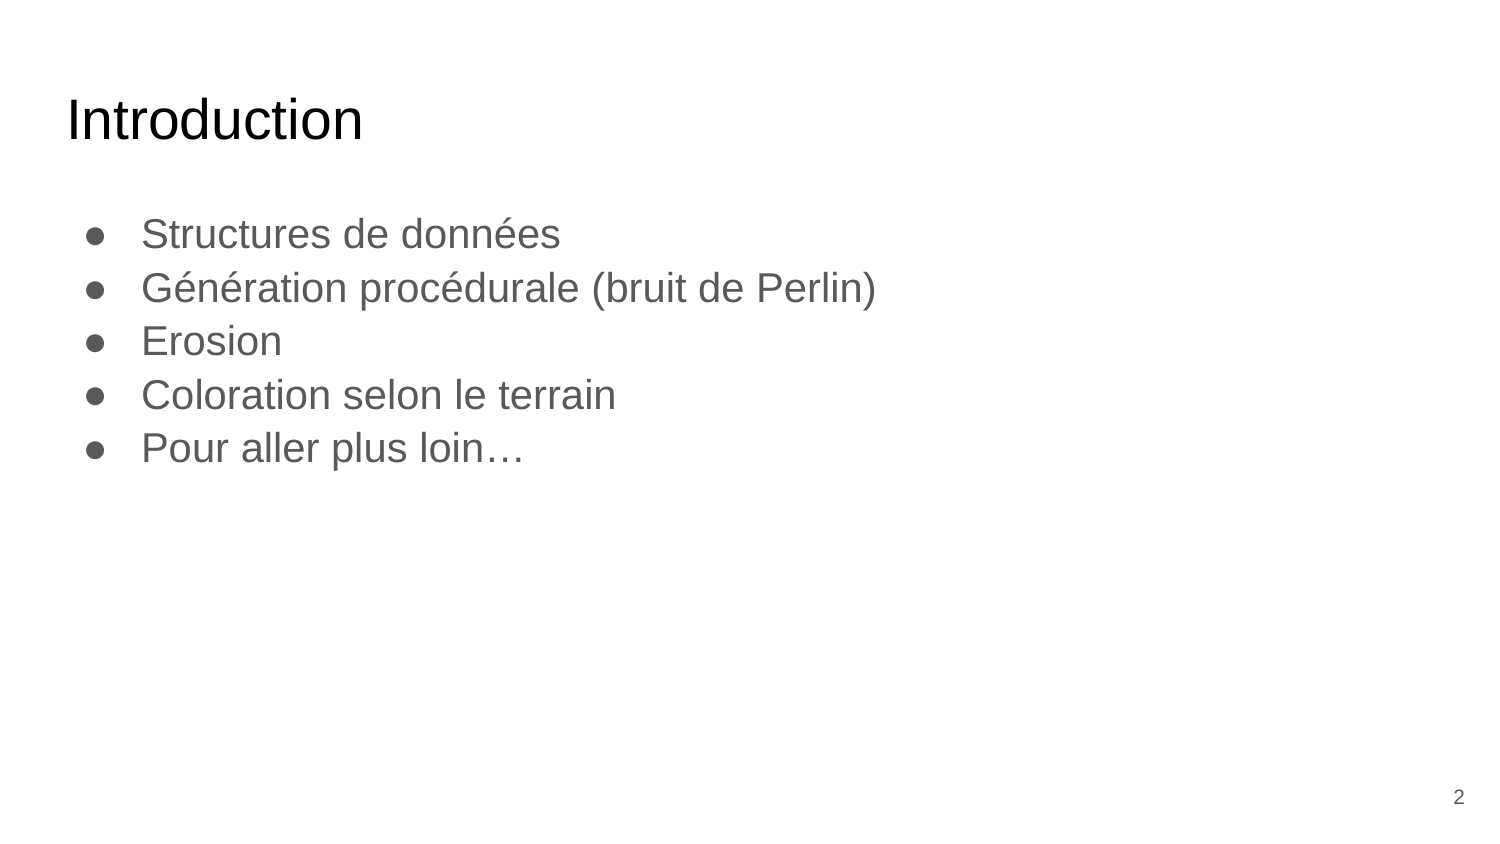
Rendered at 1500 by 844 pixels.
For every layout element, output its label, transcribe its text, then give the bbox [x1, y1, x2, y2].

slide_number ‹#› [1389, 764, 1480, 830]
title Introduction [51, 72, 1449, 167]
list Structures de données Génération procédurale (bruit de Perlin) Erosion Coloration selon le terrain Pour aller plus loin… [51, 189, 1449, 750]
